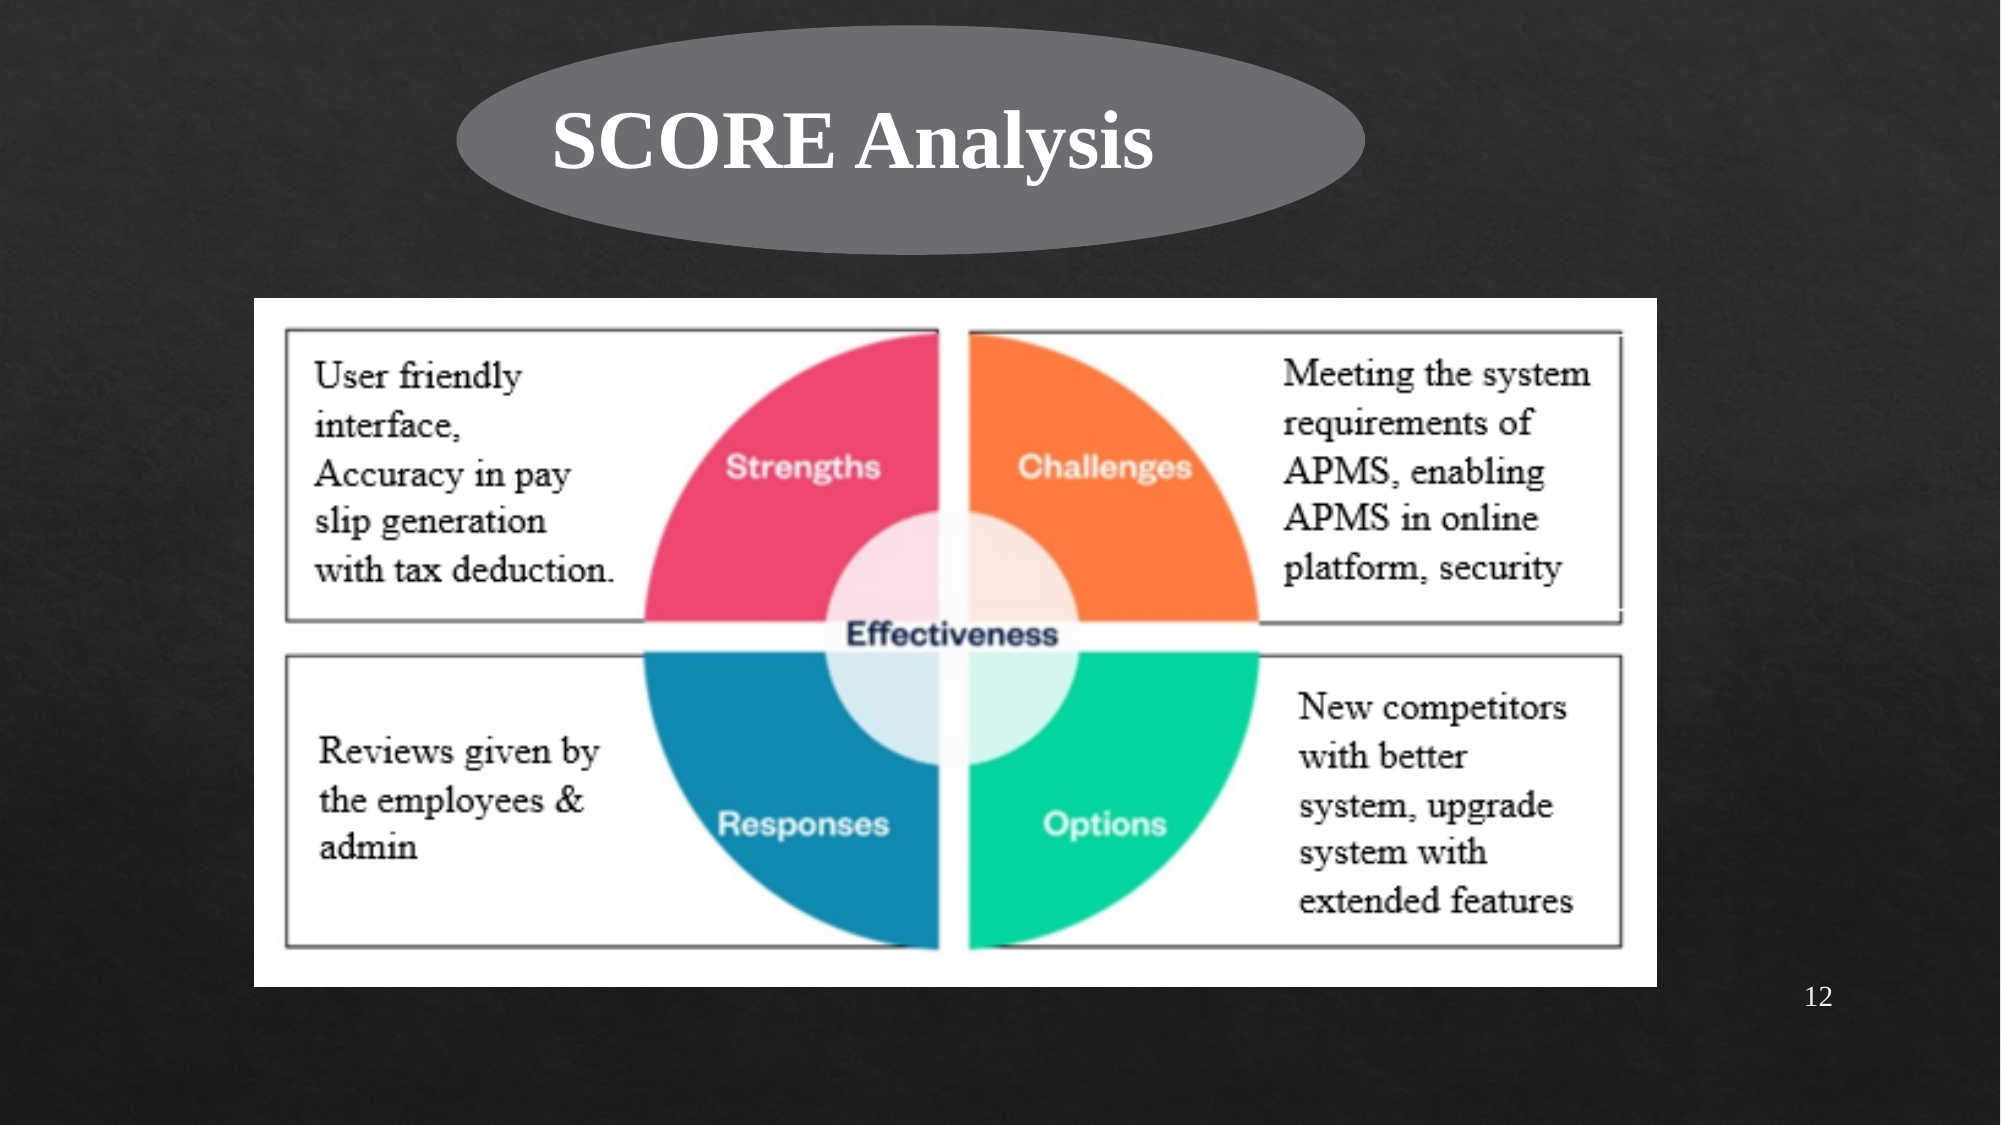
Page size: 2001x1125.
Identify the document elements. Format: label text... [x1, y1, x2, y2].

picture [254, 298, 1657, 987]
text_box [455, 24, 1367, 257]
text_box SCORE Analysis [536, 77, 1207, 193]
slide_number 12 [1724, 965, 1849, 1025]
